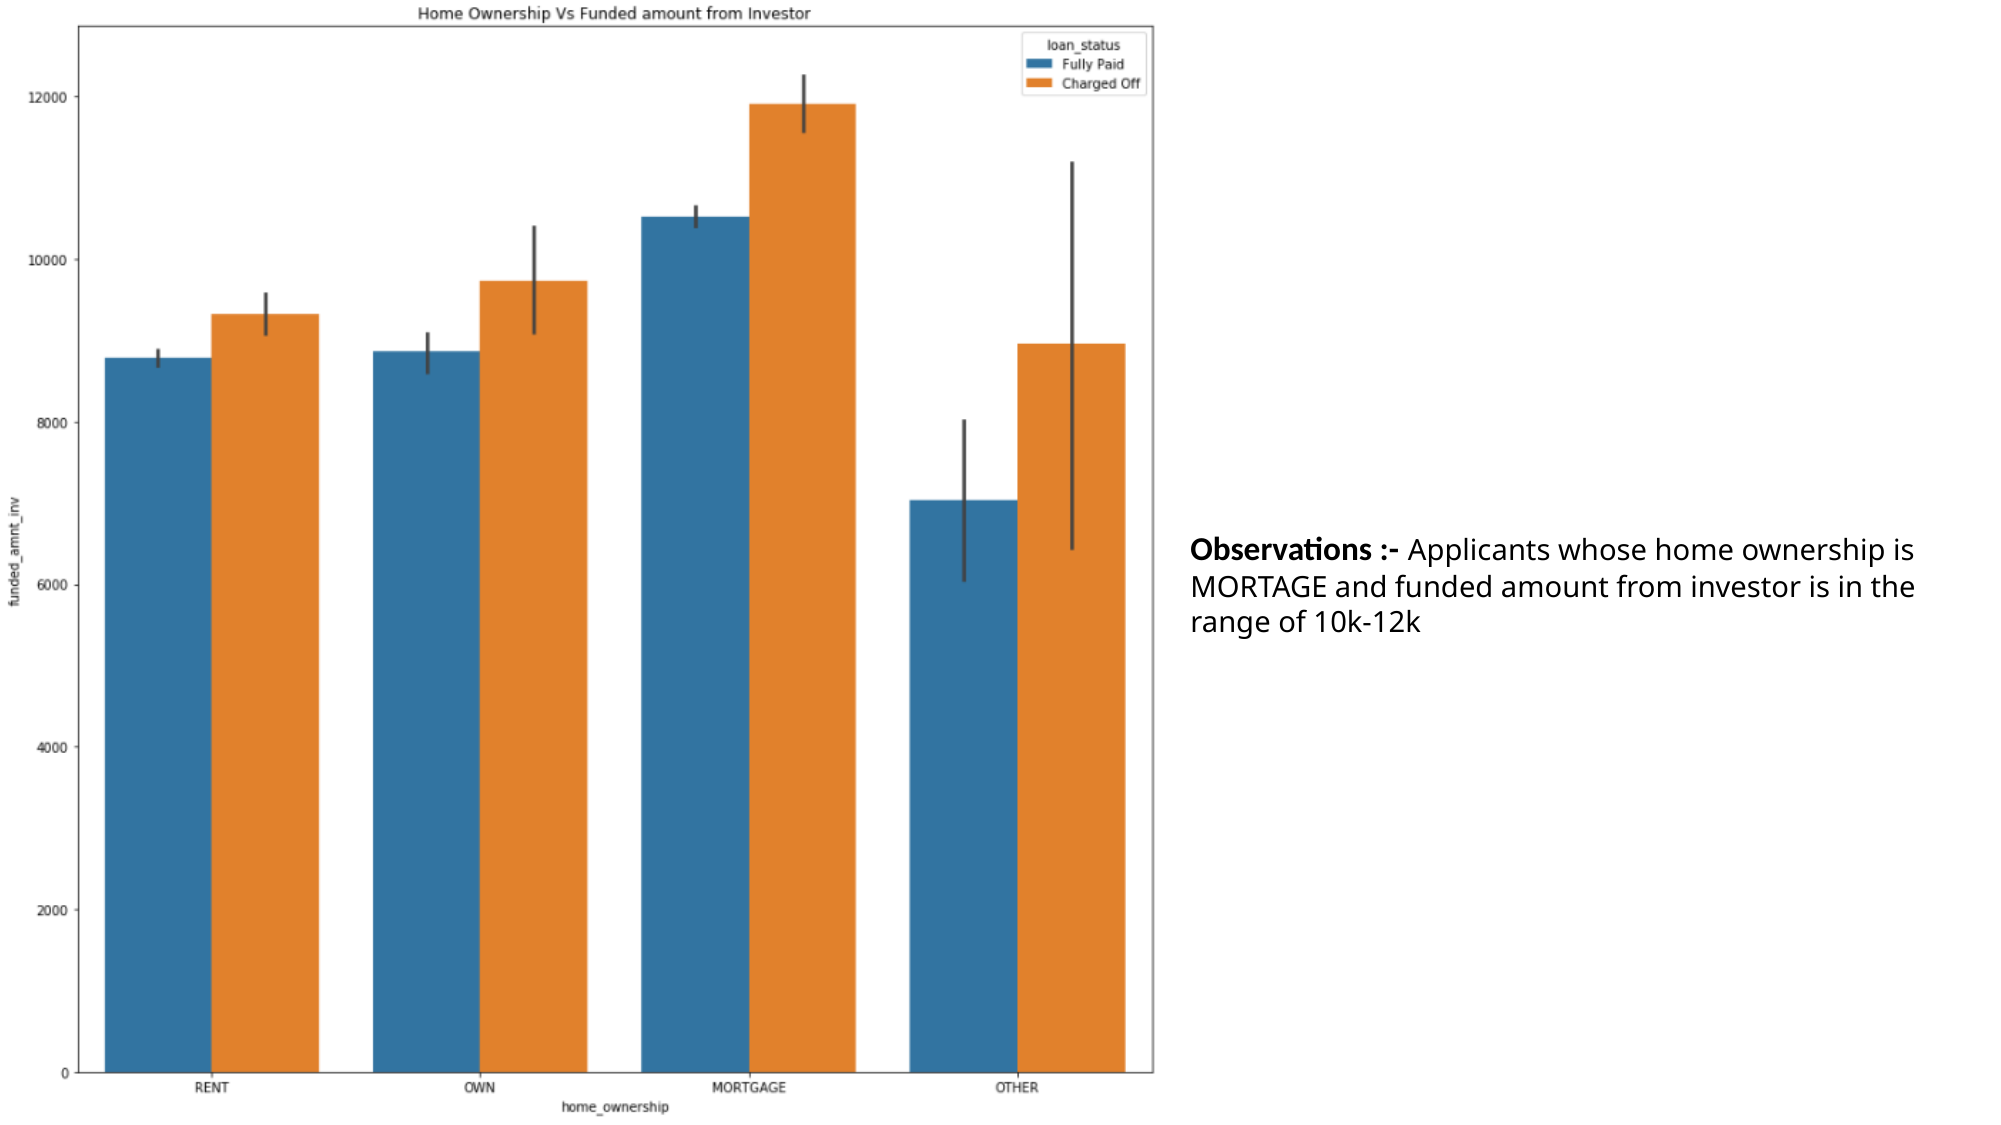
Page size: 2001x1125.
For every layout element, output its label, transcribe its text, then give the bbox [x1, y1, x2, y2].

picture [4, 0, 1193, 1125]
text_box Observations :- Applicants whose home ownership is MORTAGE and funded amount from investor is in the range of 10k-12k [1193, 515, 1939, 691]
